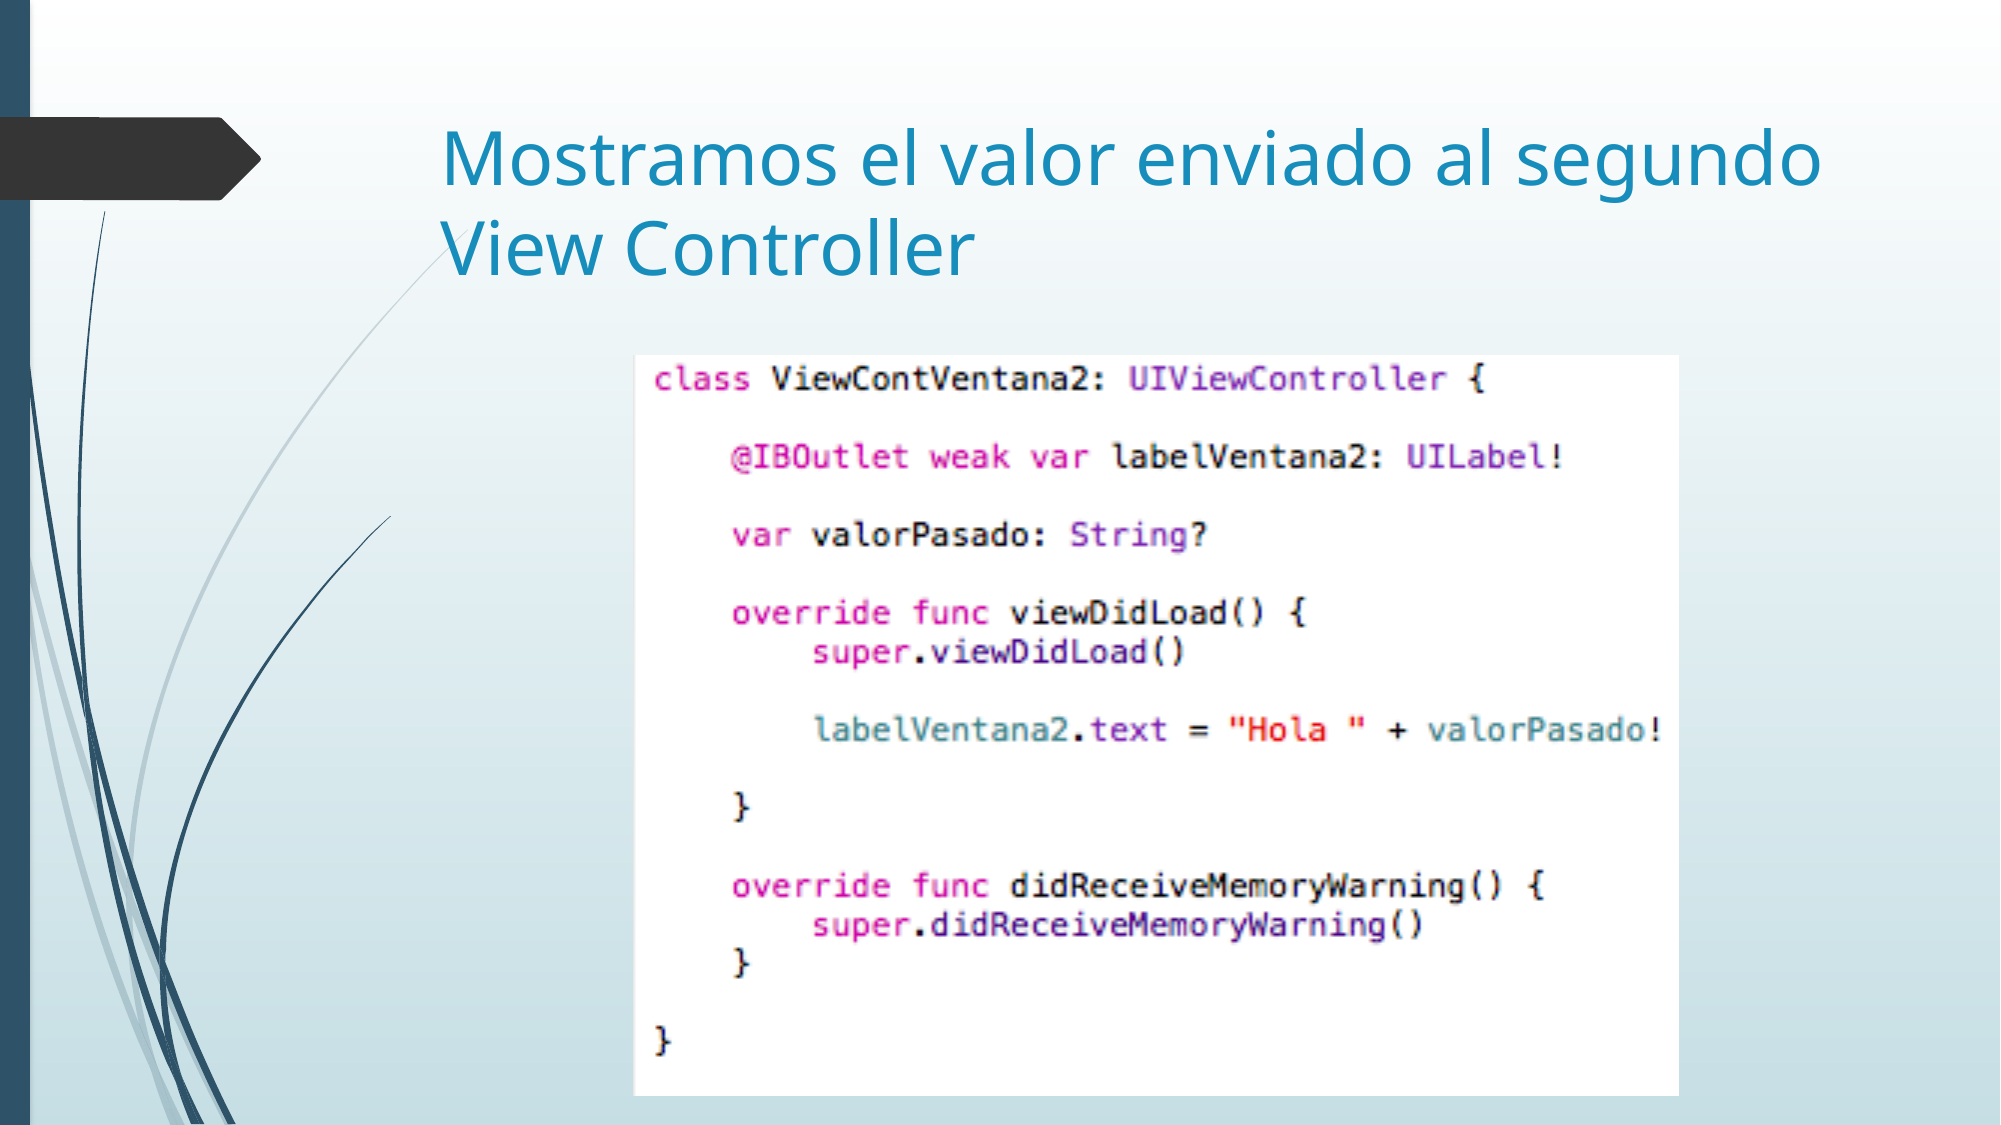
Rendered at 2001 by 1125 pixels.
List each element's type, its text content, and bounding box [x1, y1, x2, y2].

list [633, 355, 1679, 1096]
title Mostramos el valor enviado al segundo View Controller [425, 102, 1888, 313]
